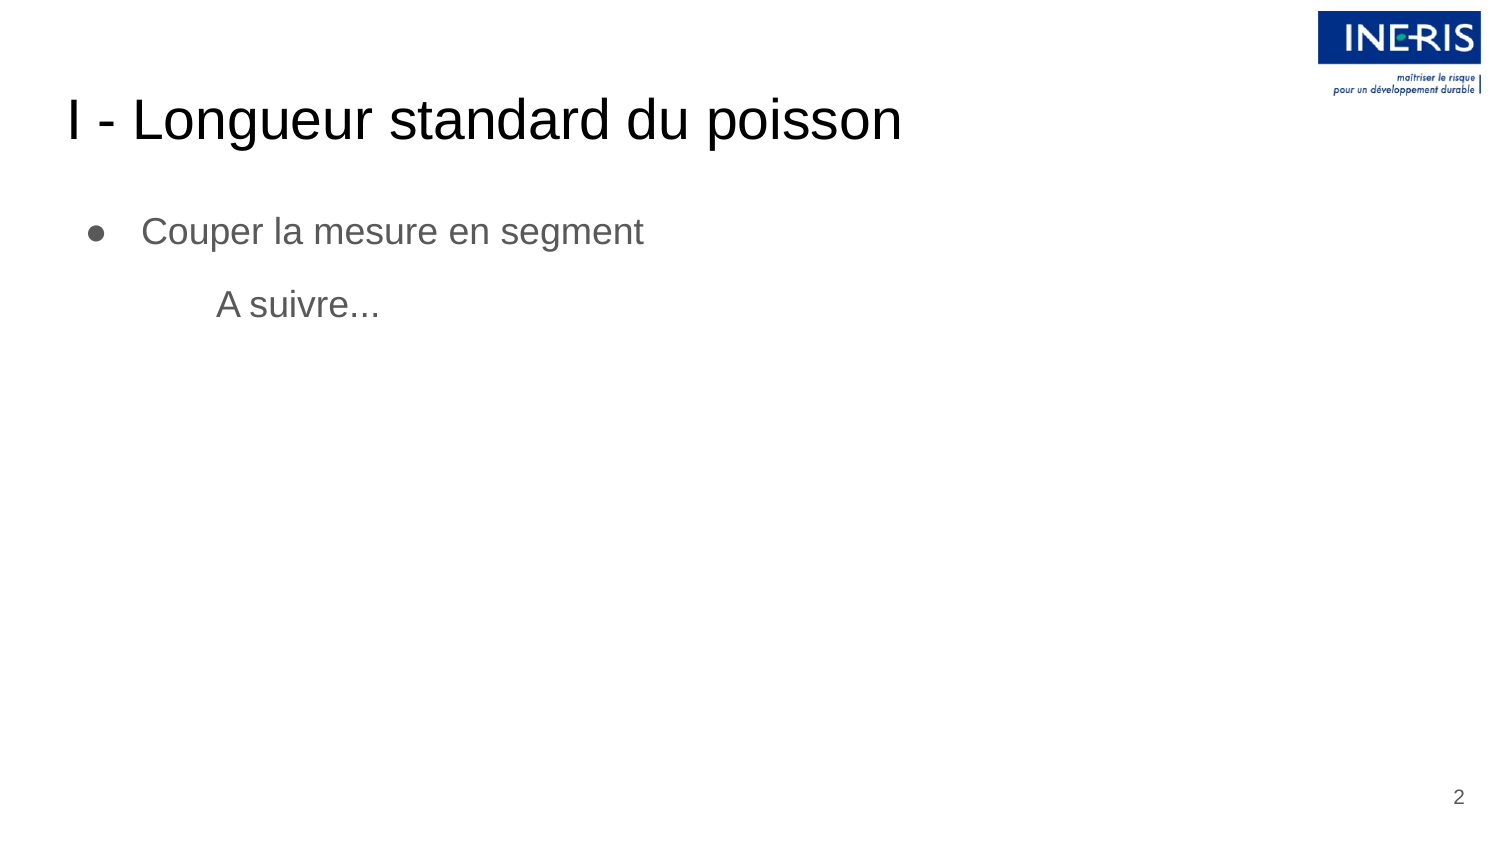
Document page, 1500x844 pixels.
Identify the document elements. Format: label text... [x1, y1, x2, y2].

title I - Longueur standard du poisson [51, 72, 1449, 167]
slide_number ‹#› [1389, 764, 1480, 830]
list Couper la mesure en segment A suivre... [51, 189, 1449, 750]
picture [1313, 4, 1488, 99]
